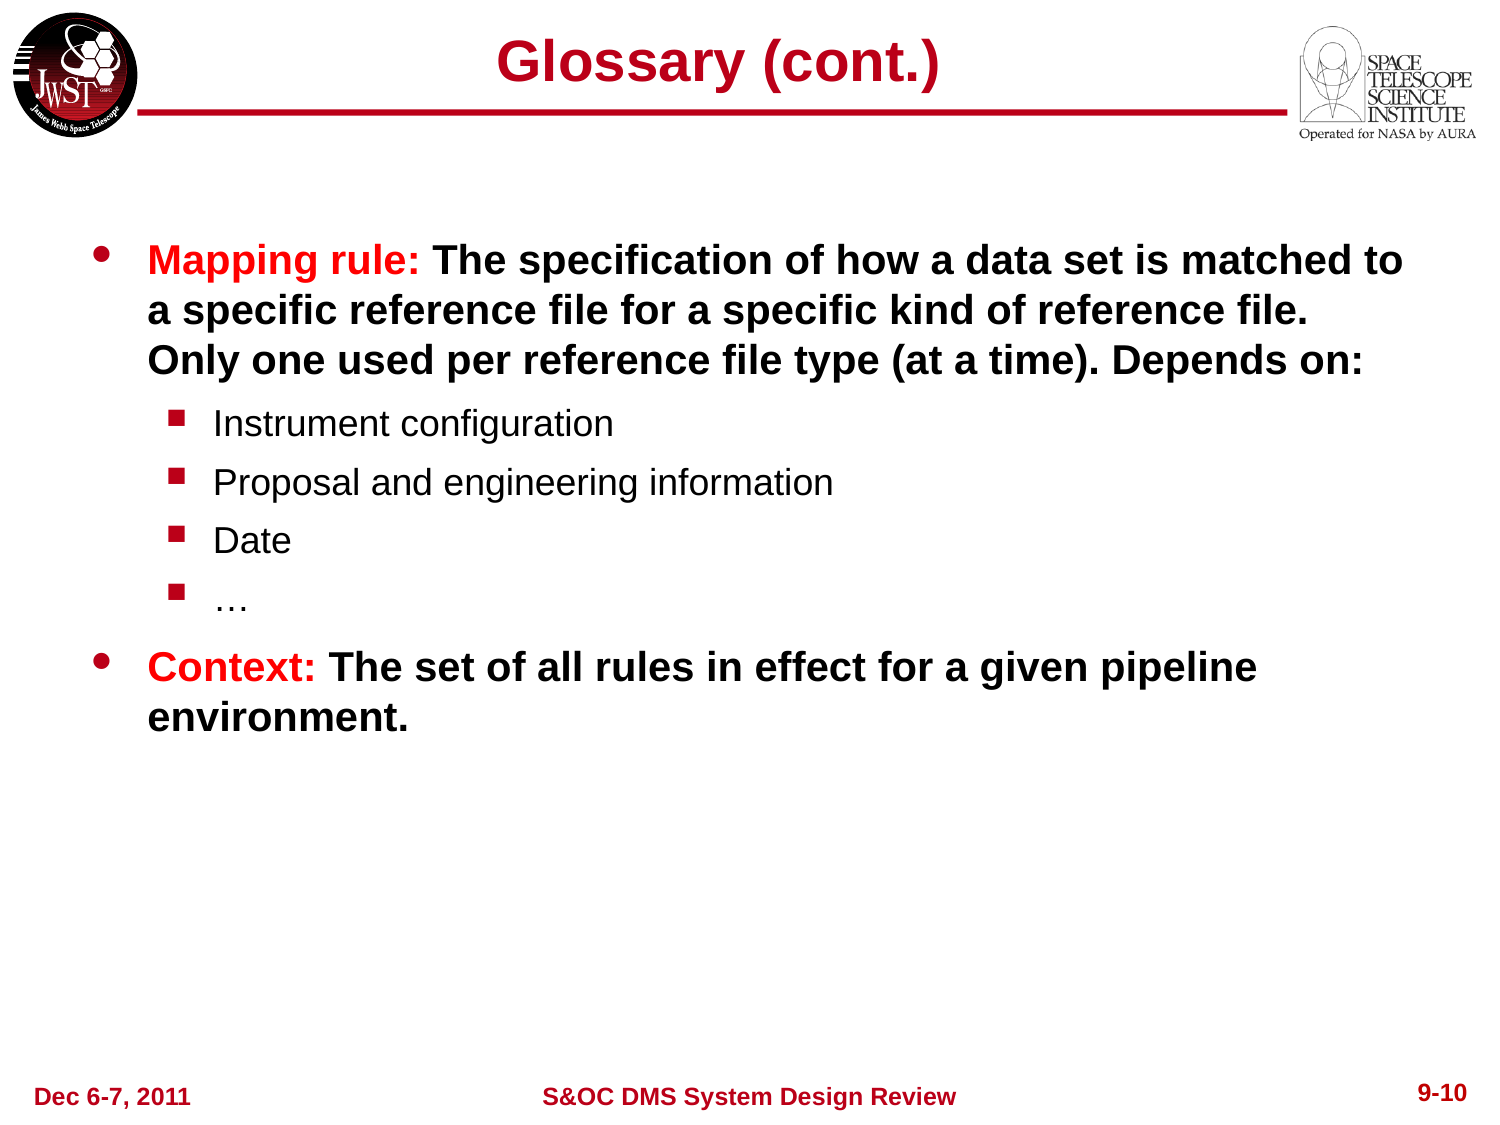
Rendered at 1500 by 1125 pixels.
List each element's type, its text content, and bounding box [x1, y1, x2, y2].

picture [1299, 25, 1476, 141]
list Mapping rule: The specification of how a data set is matched to a specific reference file for a specific kind of reference file. Only one used per reference file type (at a time). Depends on: Instrument configuration Proposal and engineering information Date … Context: The set of all rules in effect for a given pipeline environment. [76, 224, 1425, 1047]
footer S&OC DMS System Design Review [254, 1073, 1246, 1119]
slide_number 9-10 [1259, 1072, 1484, 1120]
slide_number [18, 1073, 243, 1119]
text_box Glossary (cont.) [149, 24, 1288, 92]
